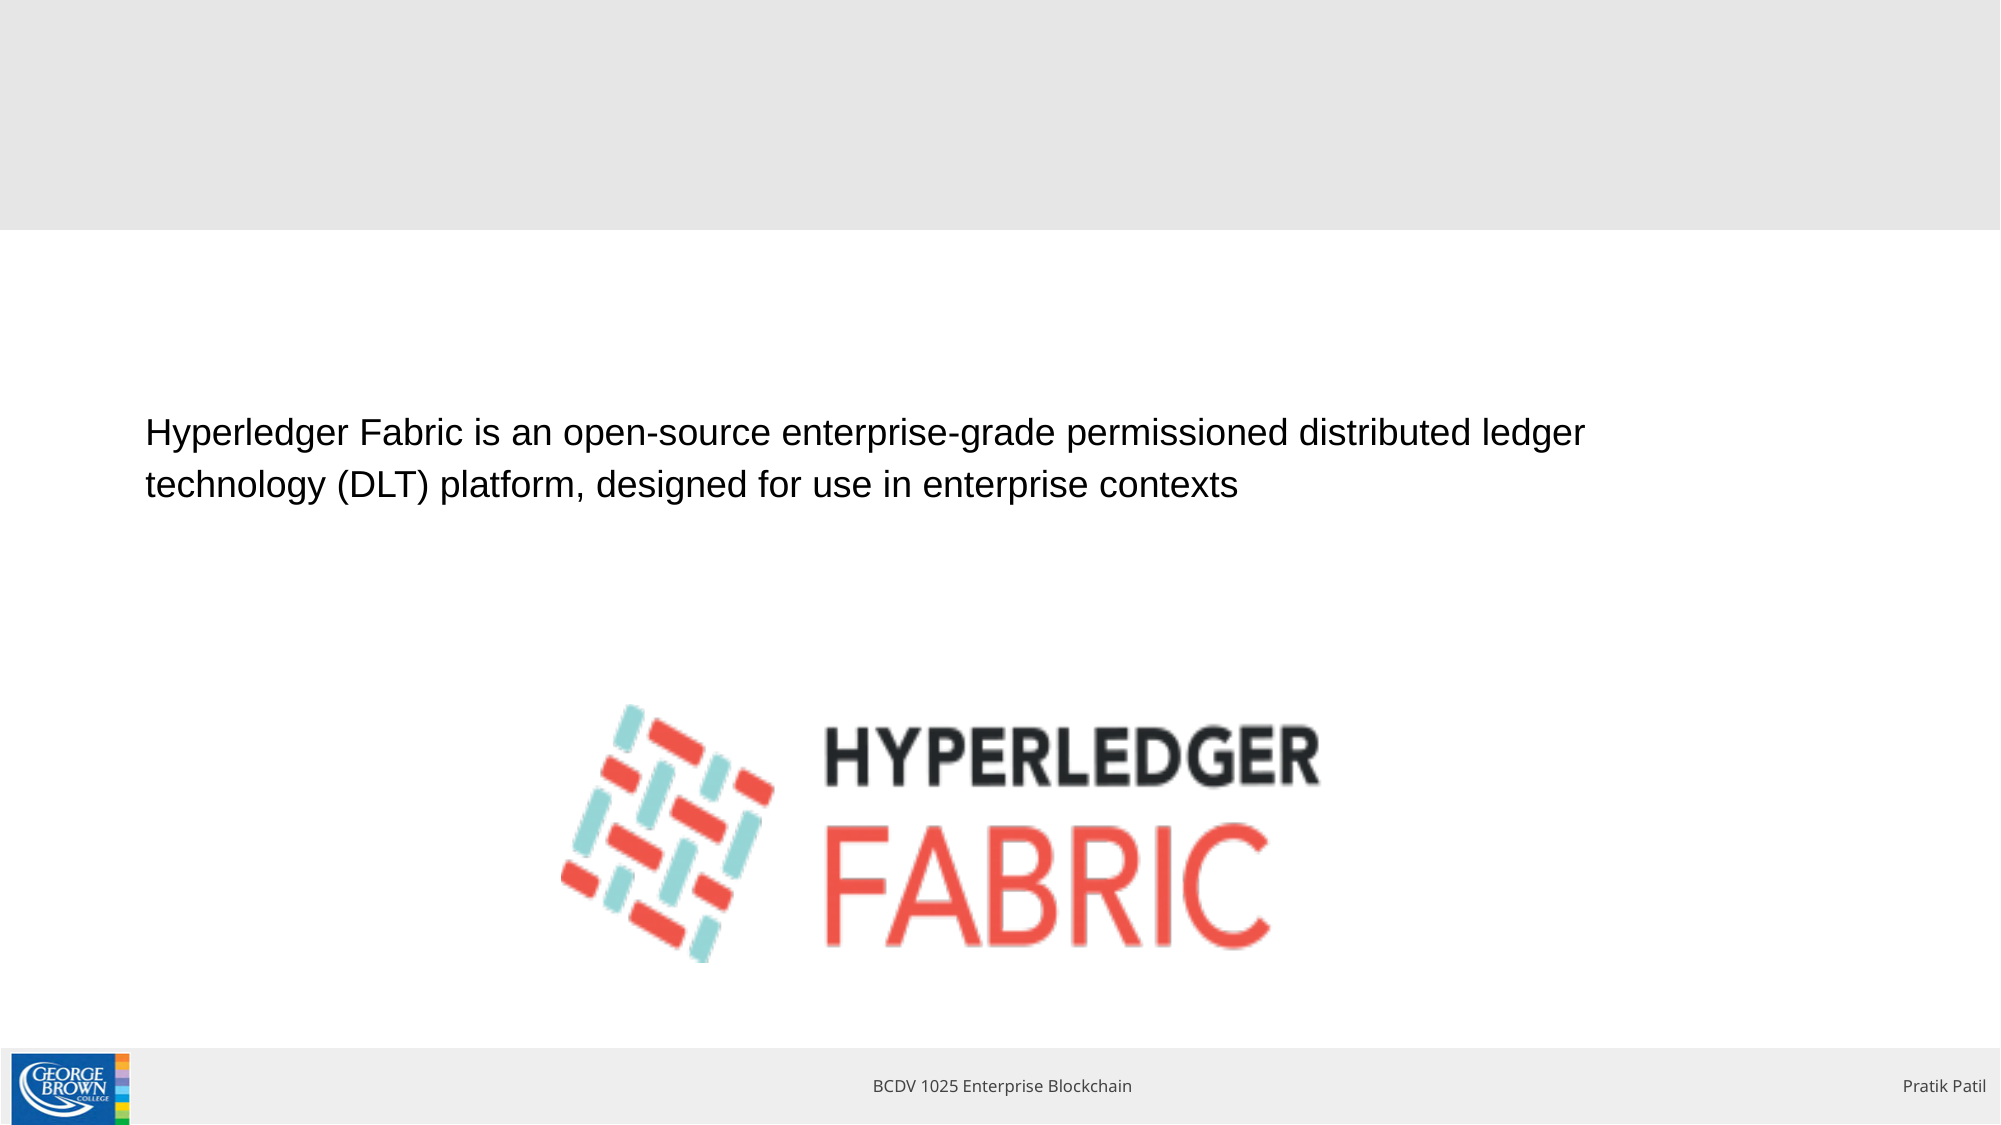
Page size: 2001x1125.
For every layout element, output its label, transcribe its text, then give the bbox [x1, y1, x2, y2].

table_header Pratik Patil [1504, 1050, 2000, 1123]
picture [10, 1052, 131, 1125]
table_header [3, 1050, 502, 1123]
table_header BCDV 1025 Enterprise Blockchain [503, 1050, 1503, 1123]
picture [0, 0, 2000, 230]
picture [561, 704, 1324, 963]
text_box Hyperledger Fabric is an open-source enterprise-grade permissioned distributed ledger technology (DLT) platform, designed for use in enterprise contexts [130, 394, 1780, 513]
